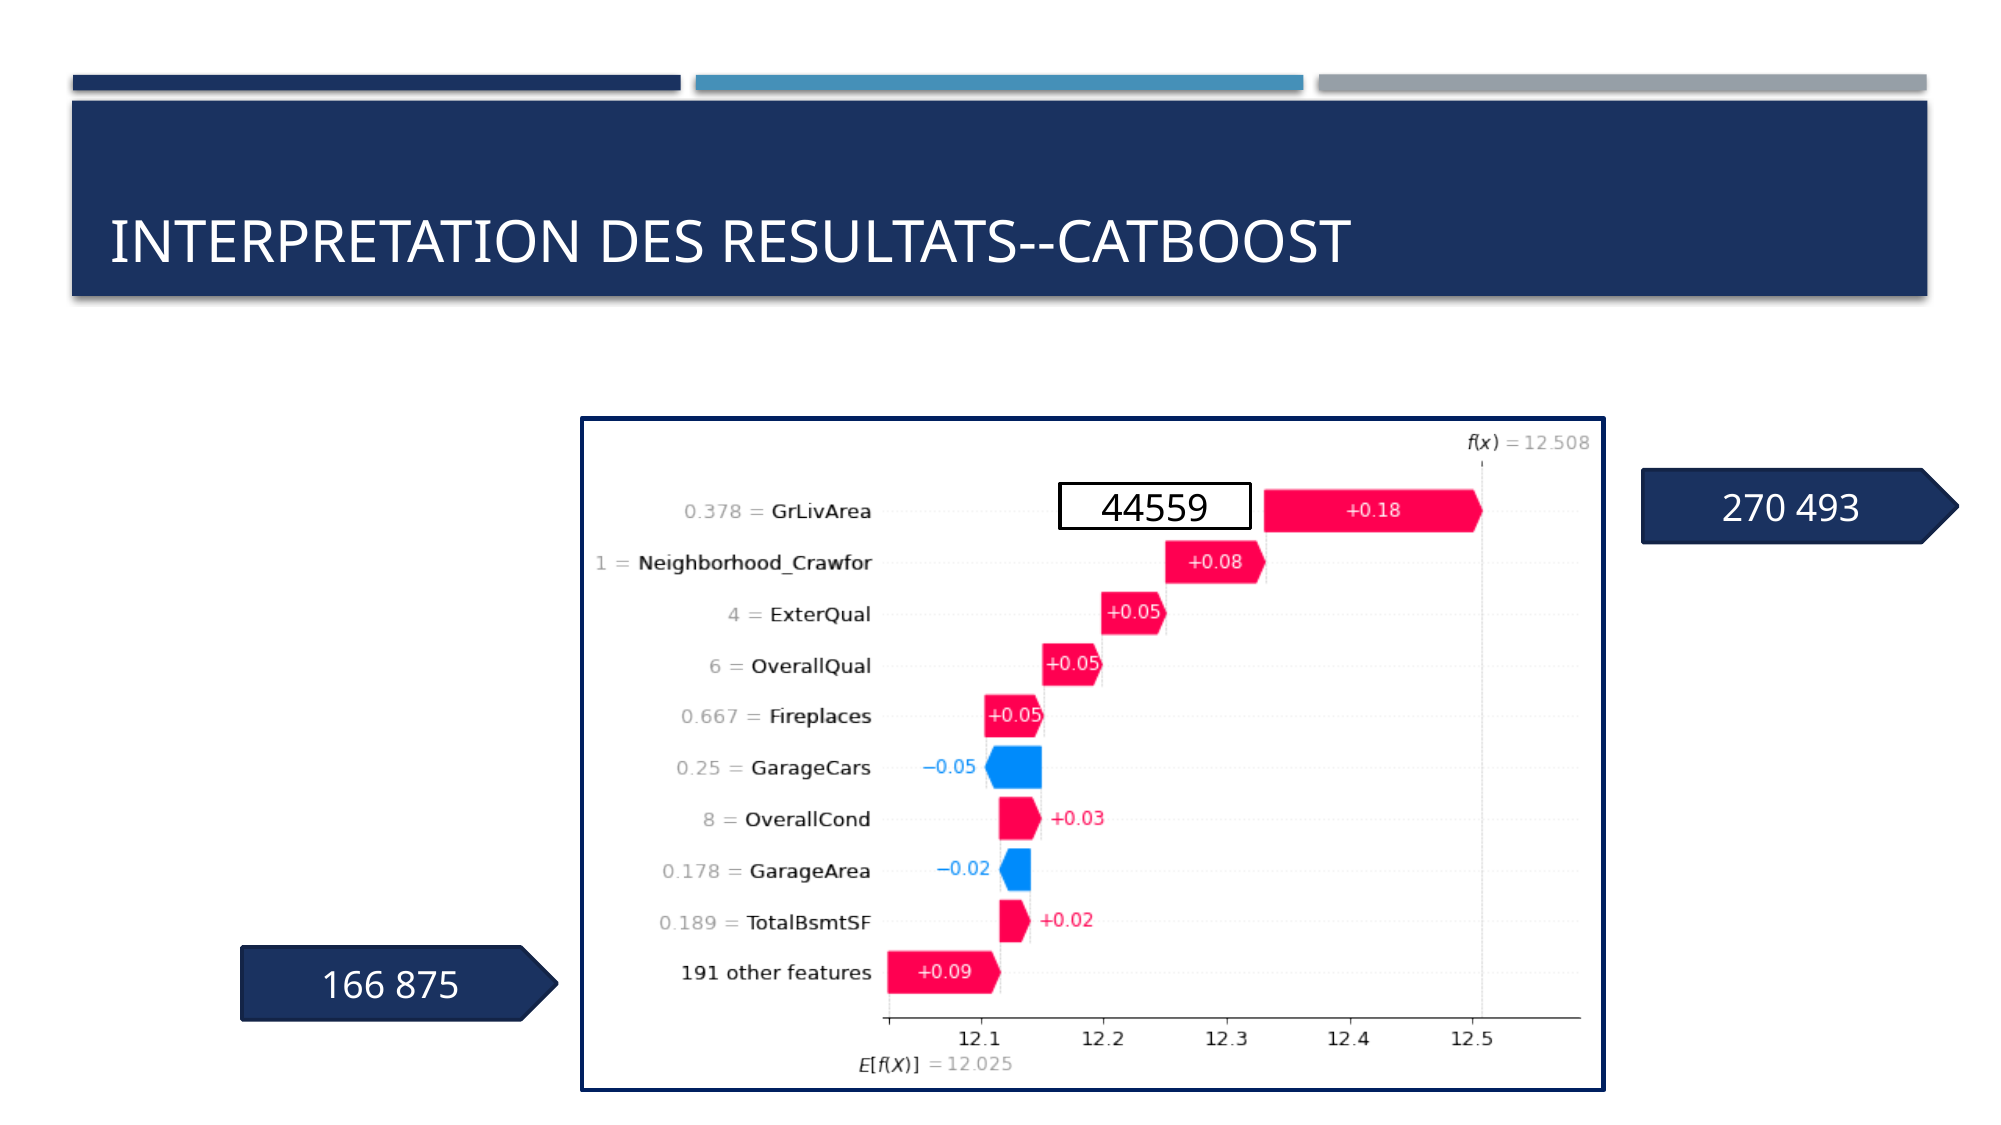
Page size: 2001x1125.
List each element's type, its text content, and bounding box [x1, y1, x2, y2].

title INTERPRETATION DES RESULTATS--CATBOOST [95, 115, 1905, 282]
text_box 270 493 [1641, 467, 1960, 545]
text_box 166 875 [240, 945, 559, 1022]
picture [583, 419, 1602, 1089]
